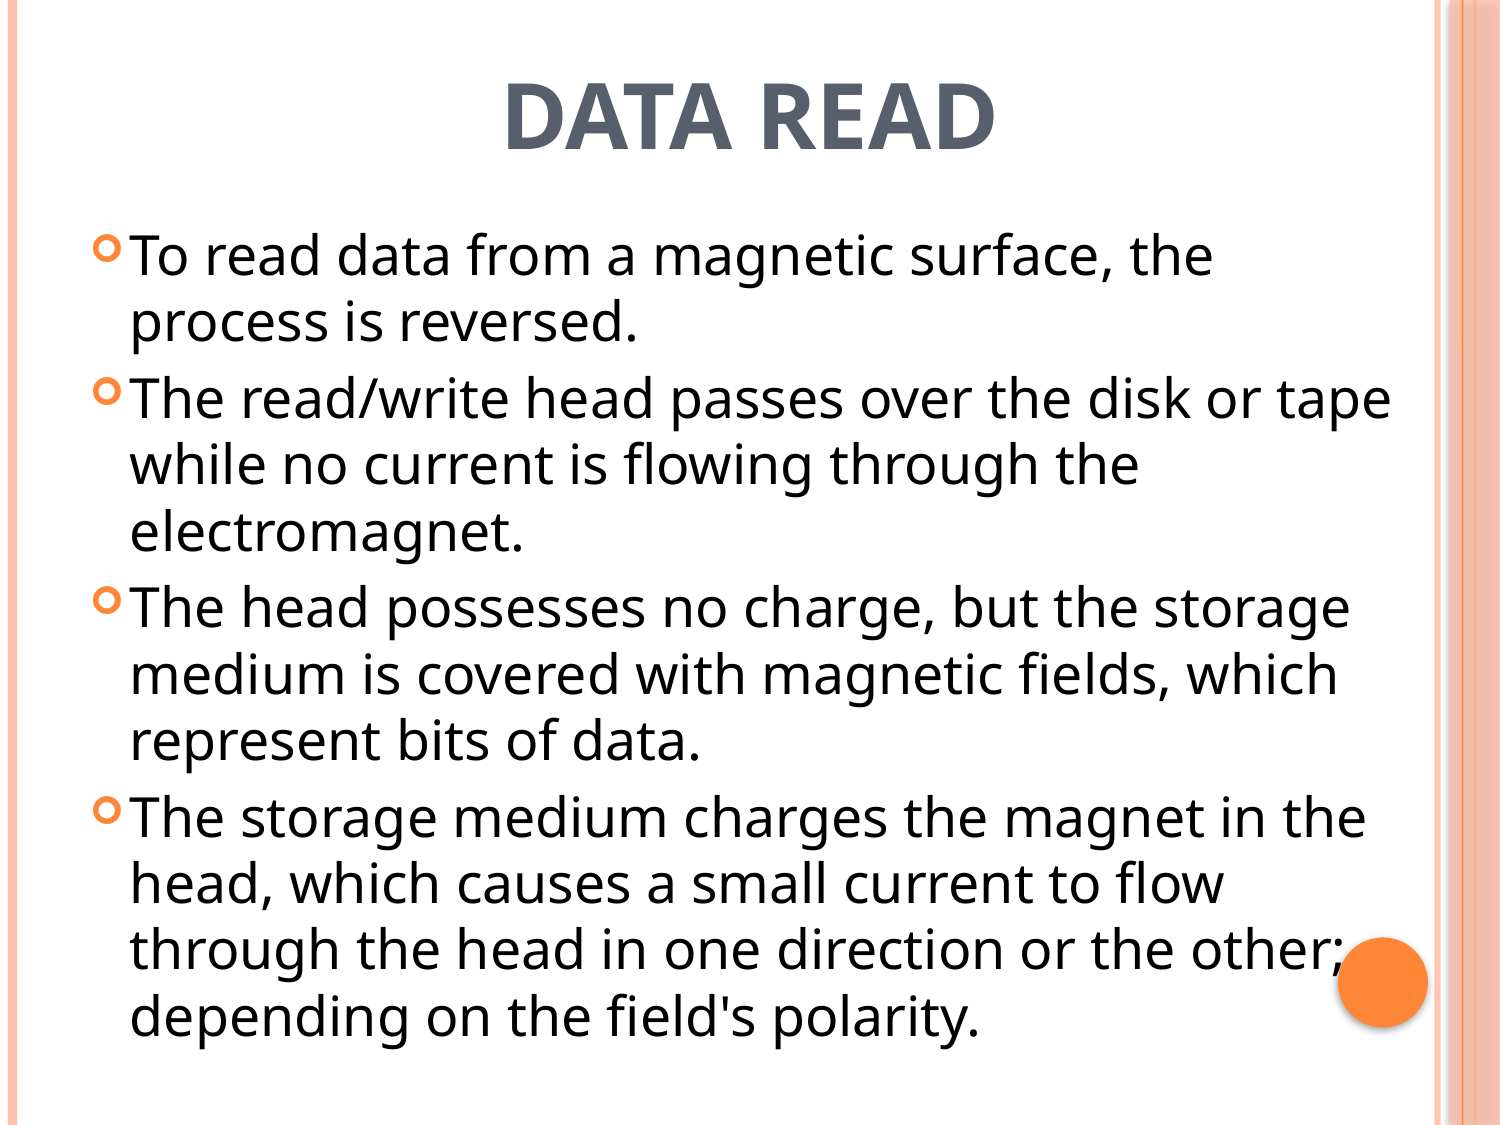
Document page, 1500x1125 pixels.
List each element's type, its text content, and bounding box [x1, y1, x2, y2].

list To read data from a magnetic surface, the process is reversed. The read/write head passes over the disk or tape while no current is flowing through the electromagnet. The head possesses no charge, but the storage medium is covered with magnetic fields, which represent bits of data. The storage medium charges the magnet in the head, which causes a small current to flow through the head in one direction or the other; depending on the field's polarity. [75, 212, 1425, 1062]
title Data Read [75, 45, 1425, 175]
